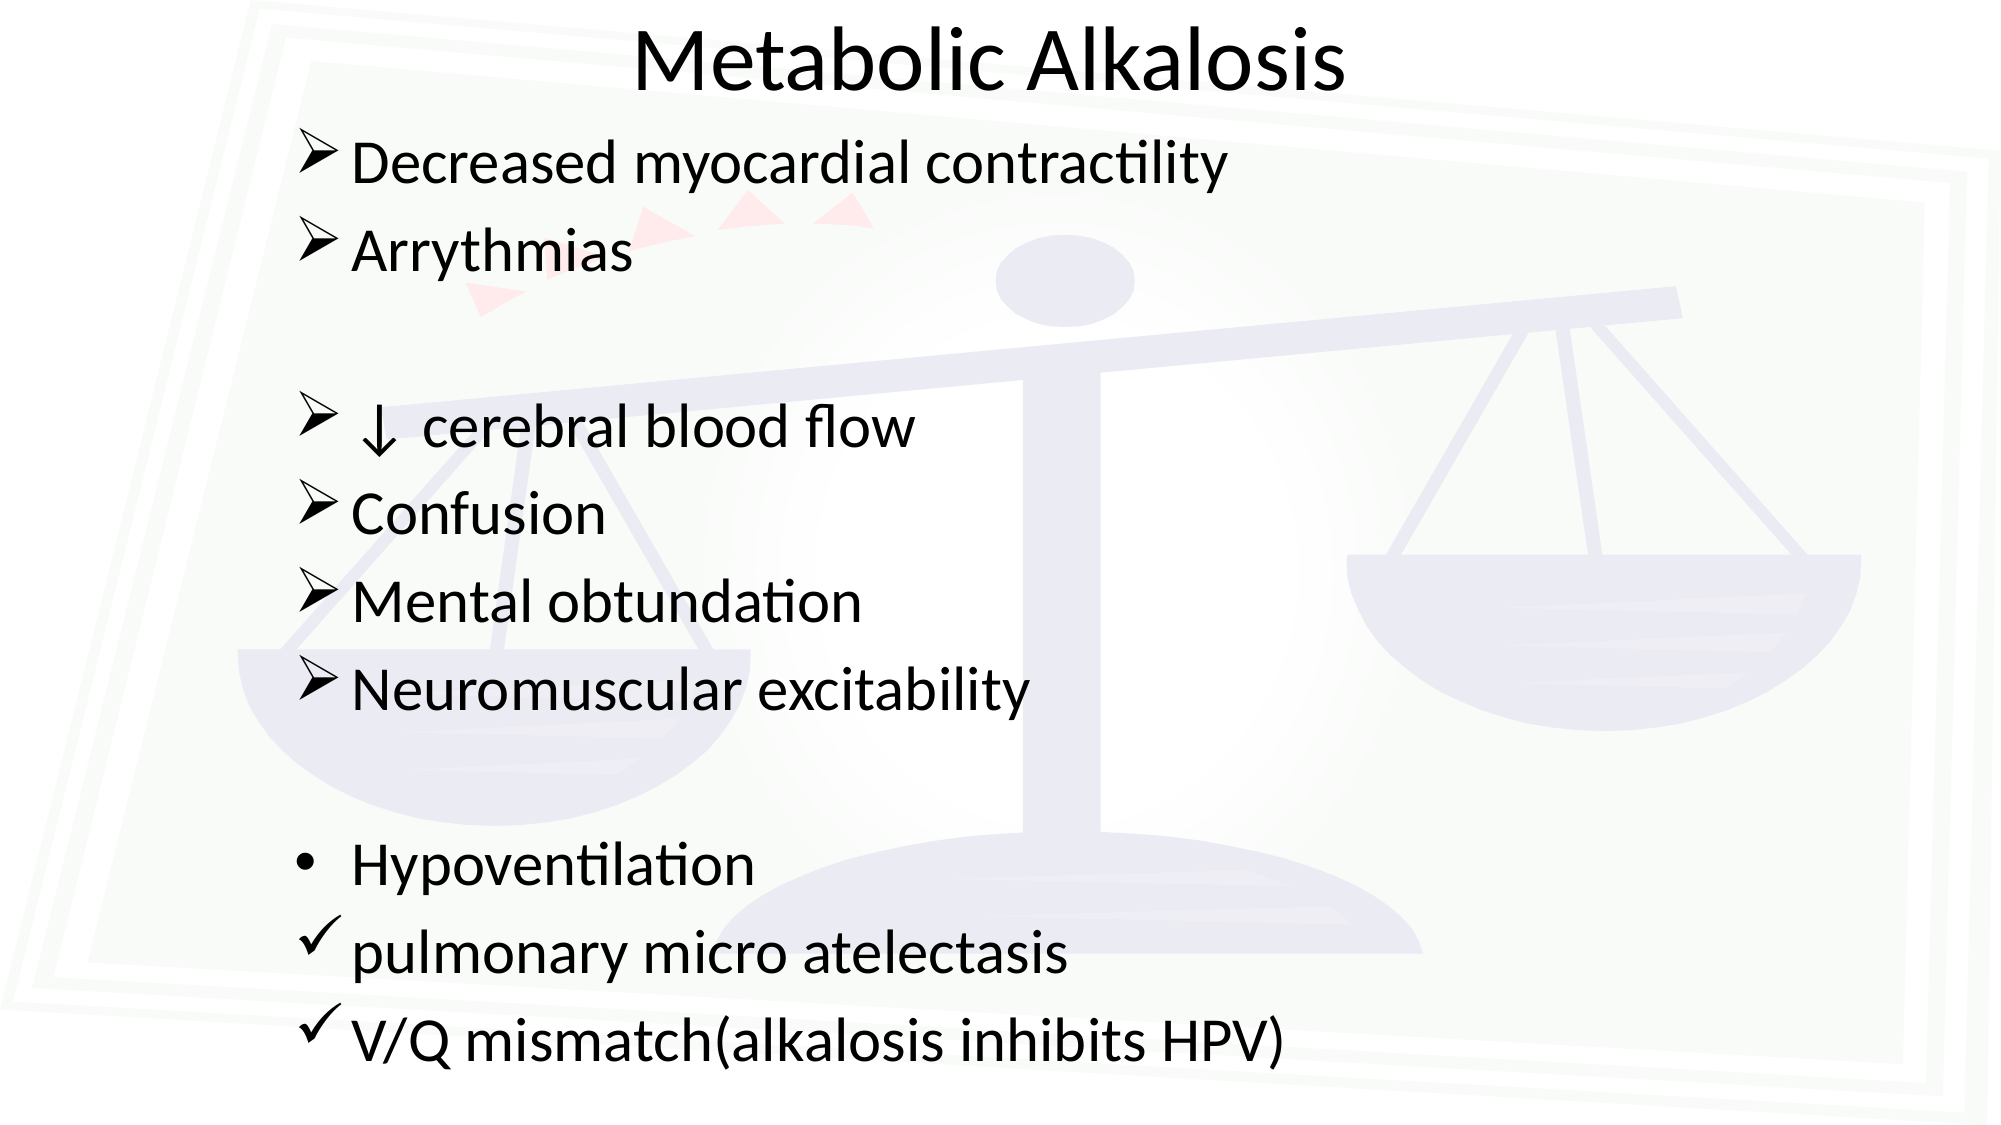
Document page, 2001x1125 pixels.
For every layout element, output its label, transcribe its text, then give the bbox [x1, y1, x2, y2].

list Decreased myocardial contractility Arrythmias ↓ cerebral blood flow Confusion Mental obtundation Neuromuscular excitability Hypoventilation pulmonary micro atelectasis V/Q mismatch(alkalosis inhibits HPV) [279, 113, 1721, 1083]
title Metabolic Alkalosis [314, 0, 1665, 113]
